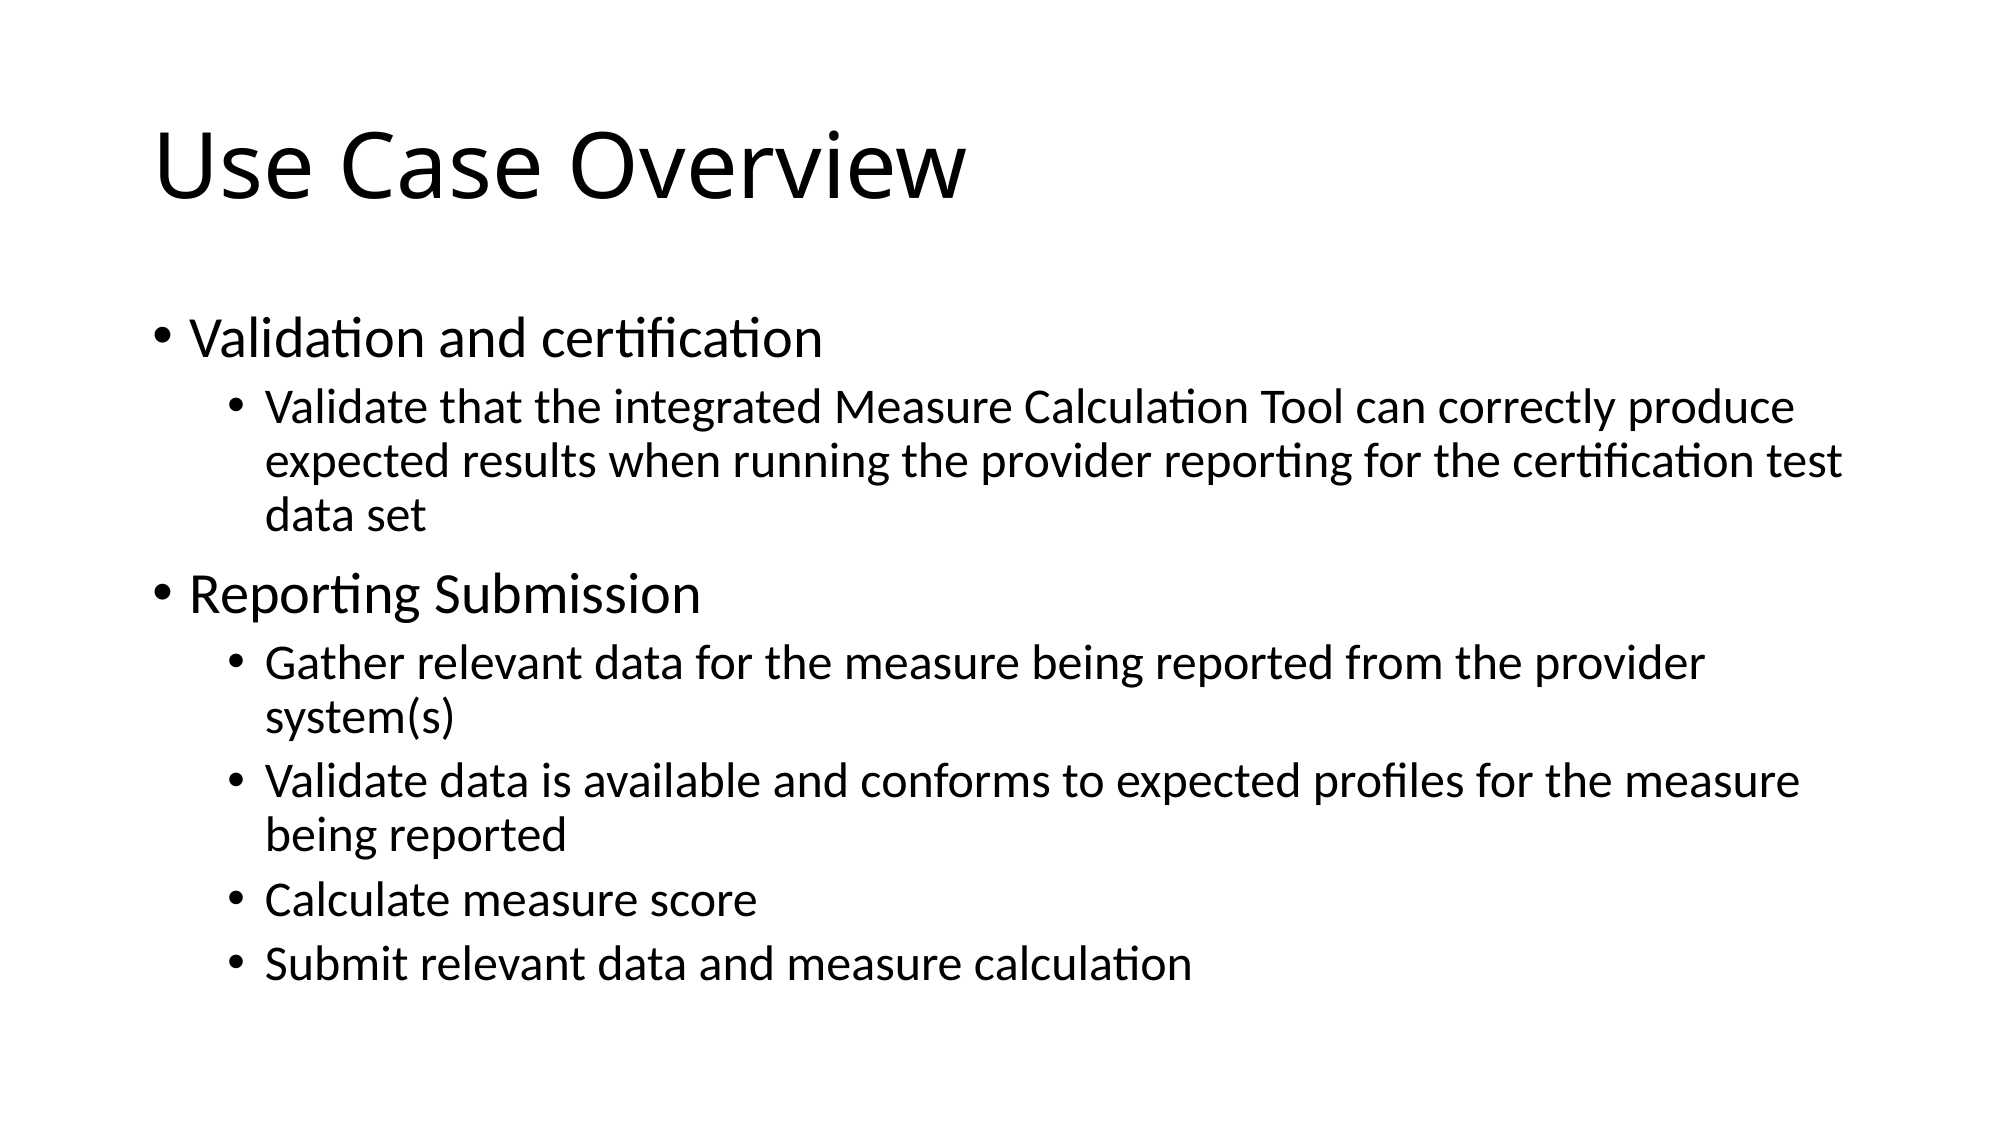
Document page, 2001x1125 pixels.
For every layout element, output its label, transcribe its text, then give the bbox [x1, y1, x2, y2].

list Validation and certification Validate that the integrated Measure Calculation Tool can correctly produce expected results when running the provider reporting for the certification test data set Reporting Submission Gather relevant data for the measure being reported from the provider system(s) Validate data is available and conforms to expected profiles for the measure being reported Calculate measure score Submit relevant data and measure calculation [137, 299, 1863, 1014]
title Use Case Overview [137, 59, 1863, 278]
